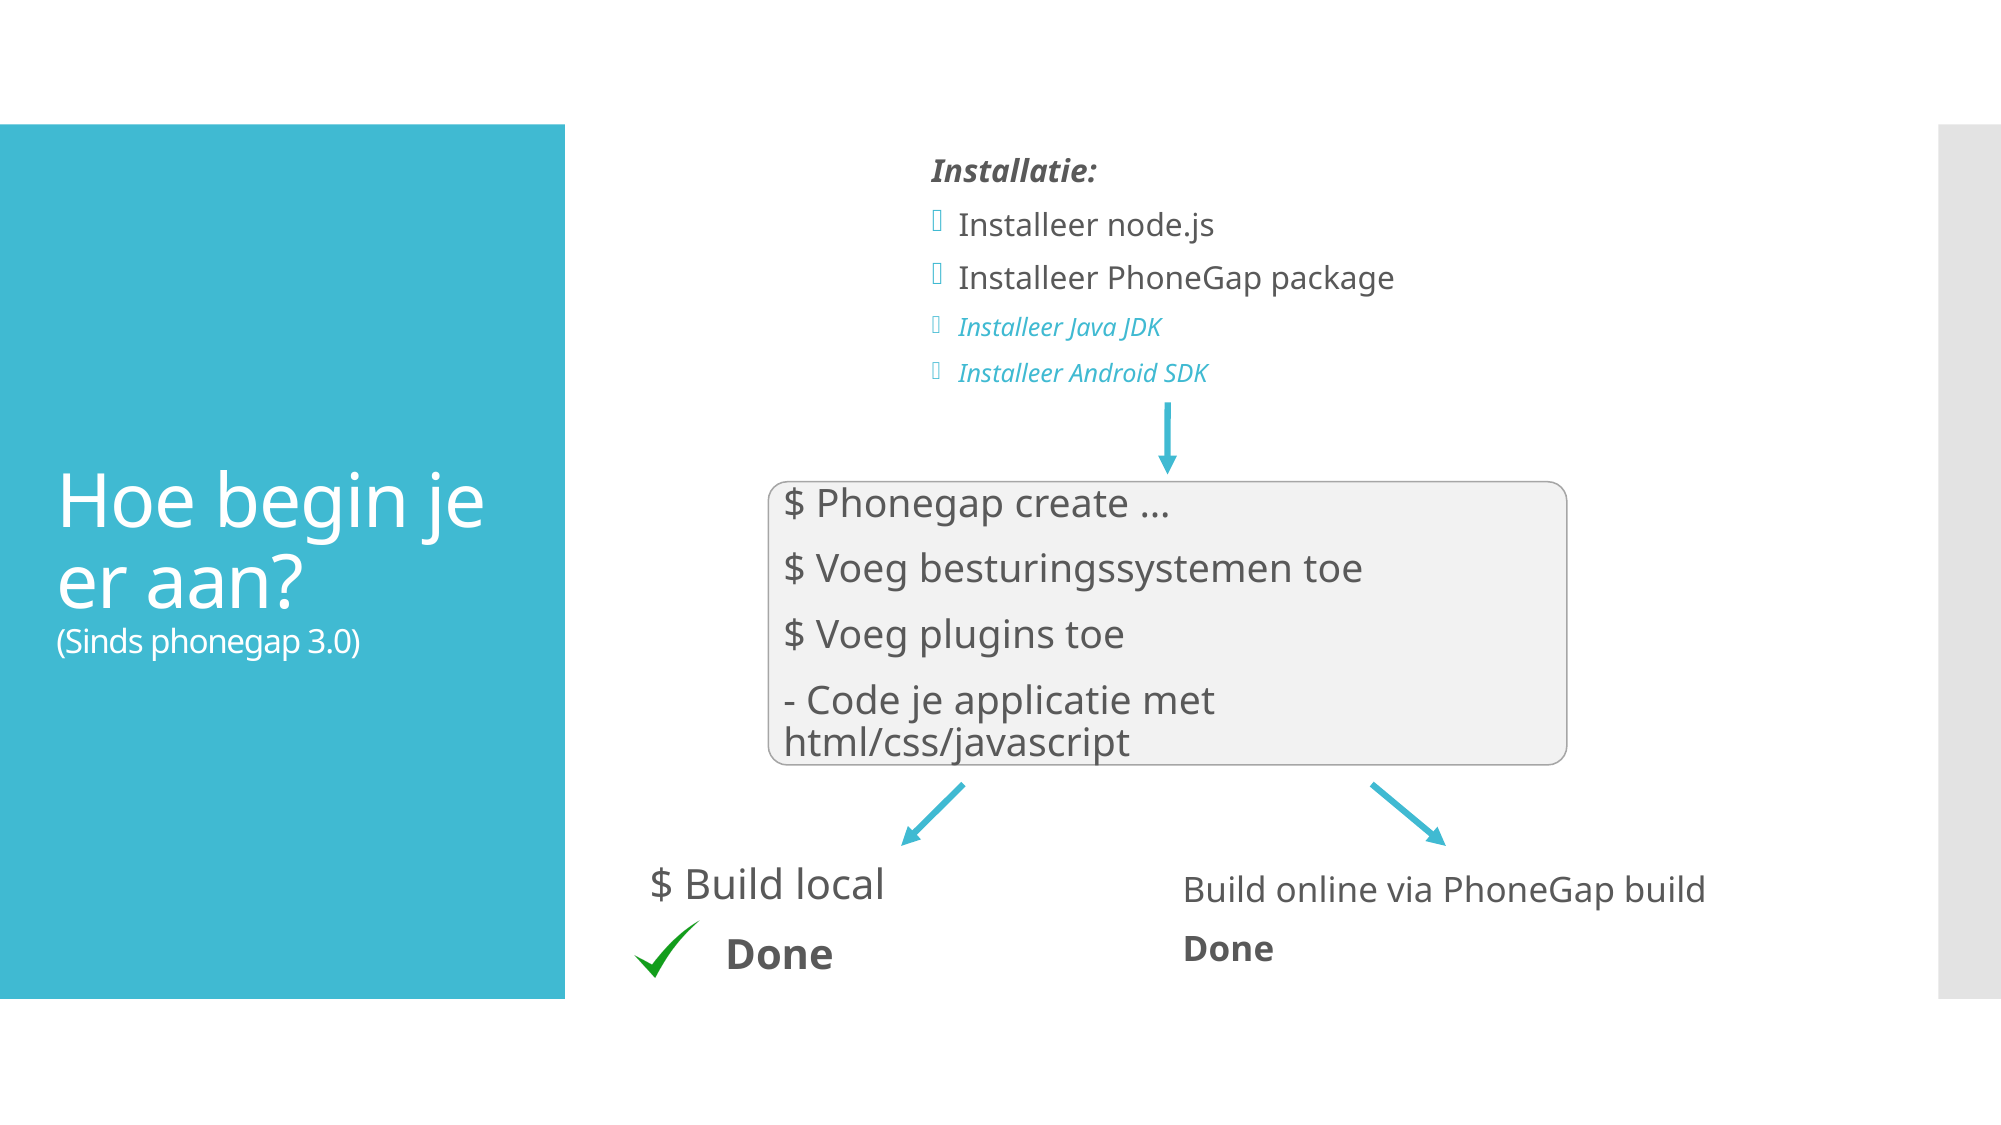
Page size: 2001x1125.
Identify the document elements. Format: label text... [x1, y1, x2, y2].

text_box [900, 783, 964, 847]
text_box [1371, 783, 1447, 847]
text_box $ Build local Done [634, 845, 1167, 996]
title Hoe begin je er aan? (Sinds phonegap 3.0) [41, 184, 525, 940]
list Installatie: Installeer node.js Installeer PhoneGap package Installeer Java JDK Installeer Android SDK [916, 141, 1419, 403]
picture [634, 920, 700, 979]
text_box Build online via PhoneGap build Done [1167, 845, 1725, 996]
text_box $ Phonegap create … $ Voeg besturingssystemen toe $ Voeg plugins toe - Code je applicatie met html/css/javascript [768, 474, 1567, 774]
